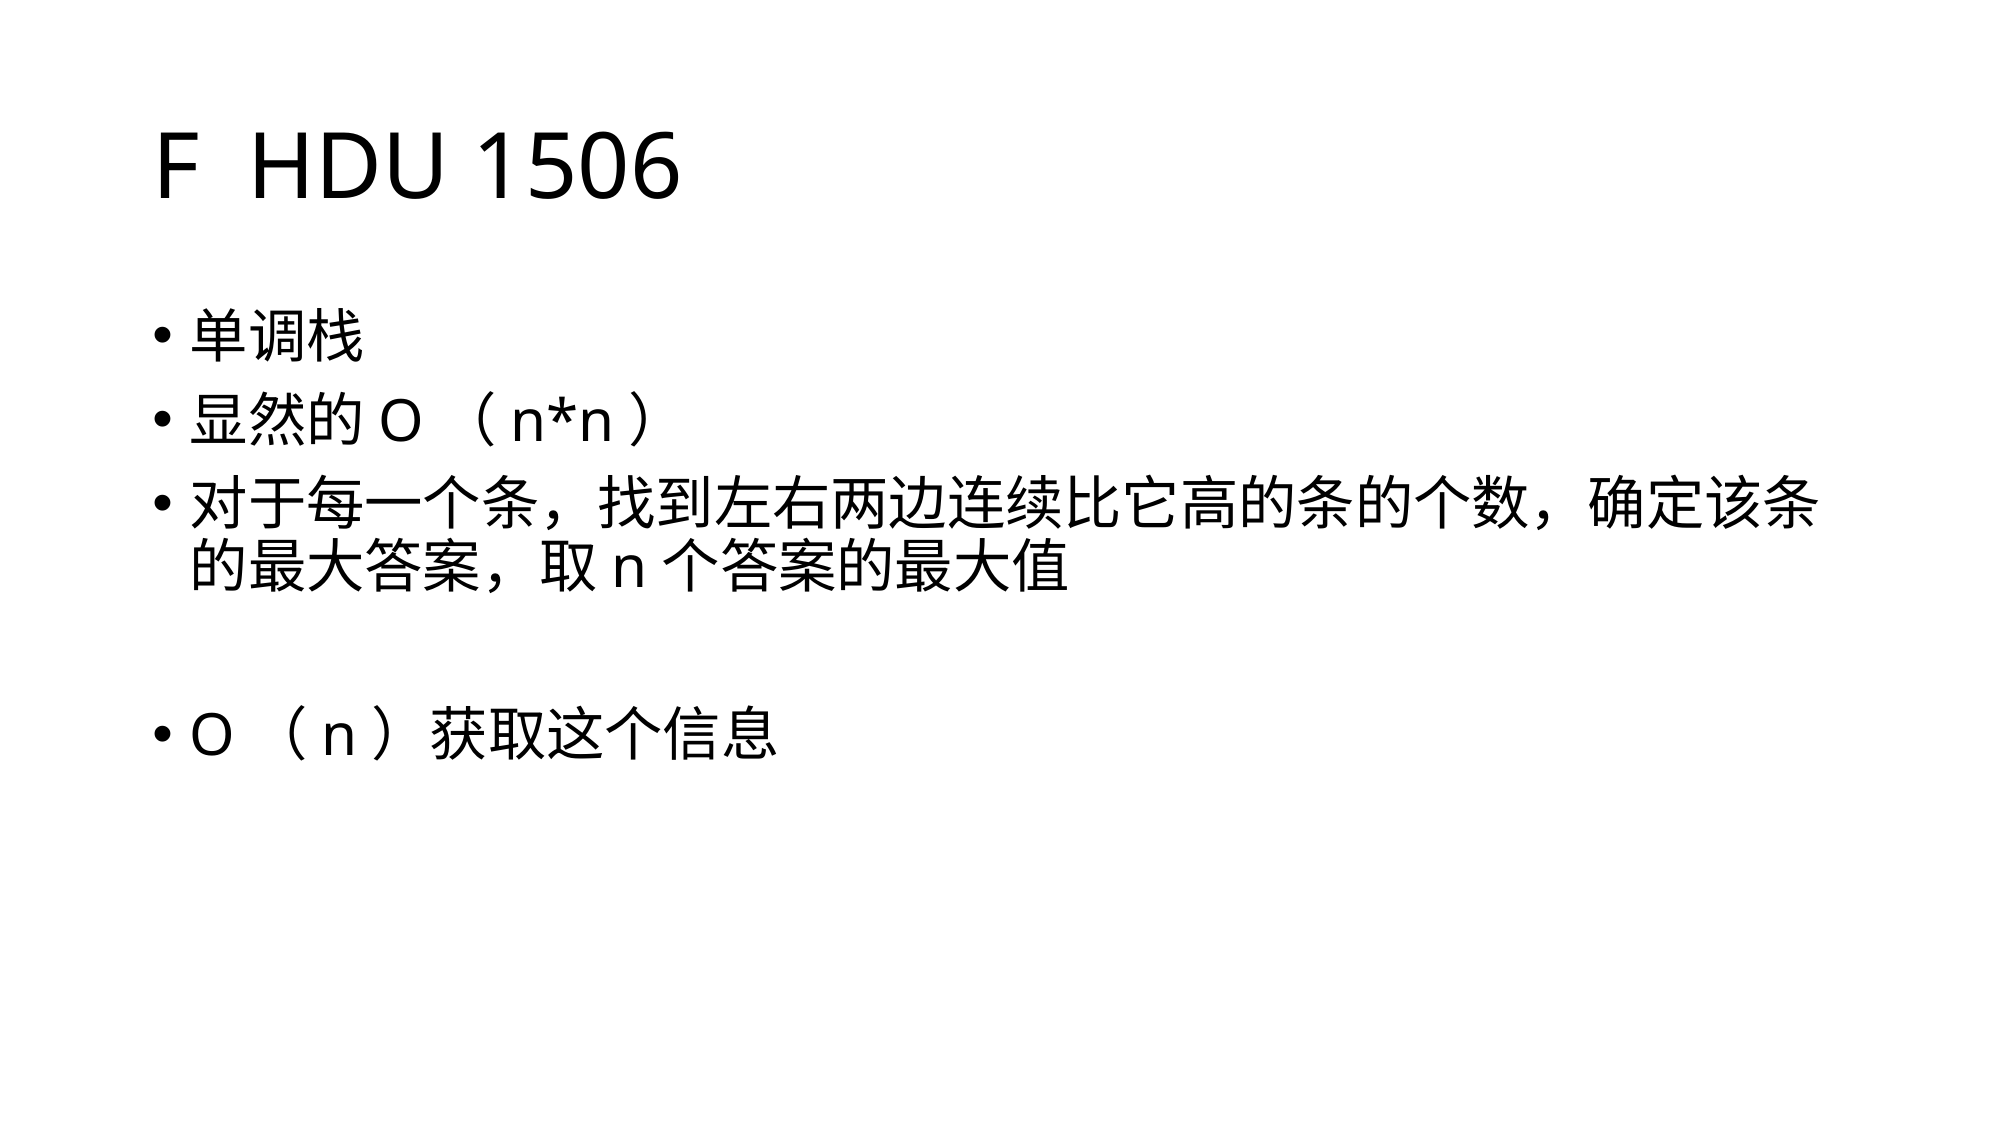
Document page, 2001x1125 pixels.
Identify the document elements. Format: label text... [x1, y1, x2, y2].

title F HDU 1506 [137, 59, 1863, 278]
list 单调栈 显然的O（n*n） 对于每一个条，找到左右两边连续比它高的条的个数，确定该条的最大答案，取n个答案的最大值 O（n）获取这个信息 [137, 299, 1863, 1014]
